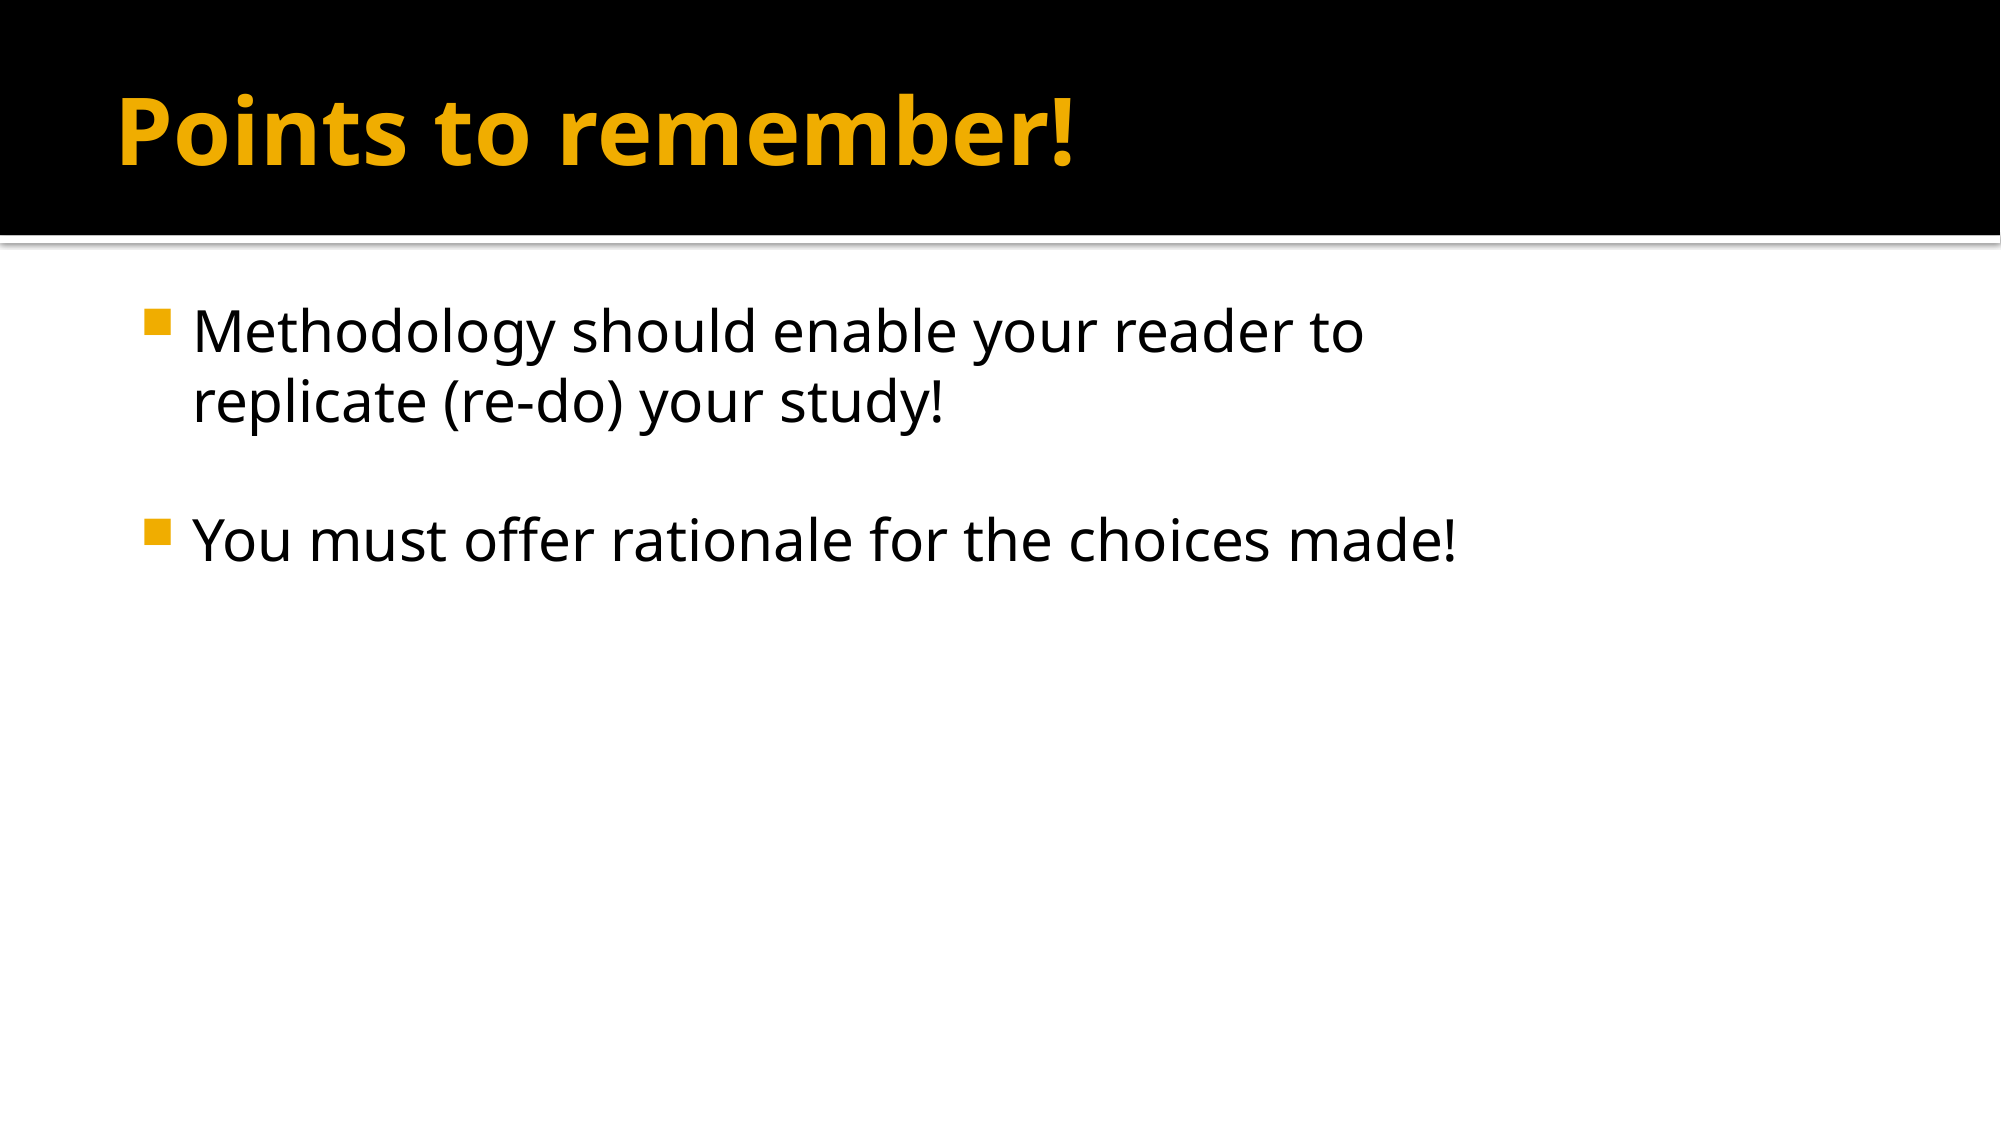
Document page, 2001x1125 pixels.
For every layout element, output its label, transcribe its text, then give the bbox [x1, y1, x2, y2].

list Methodology should enable your reader to replicate (re-do) your study! You must offer rationale for the choices made! [111, 209, 1522, 992]
title Points to remember! [99, 25, 1900, 231]
